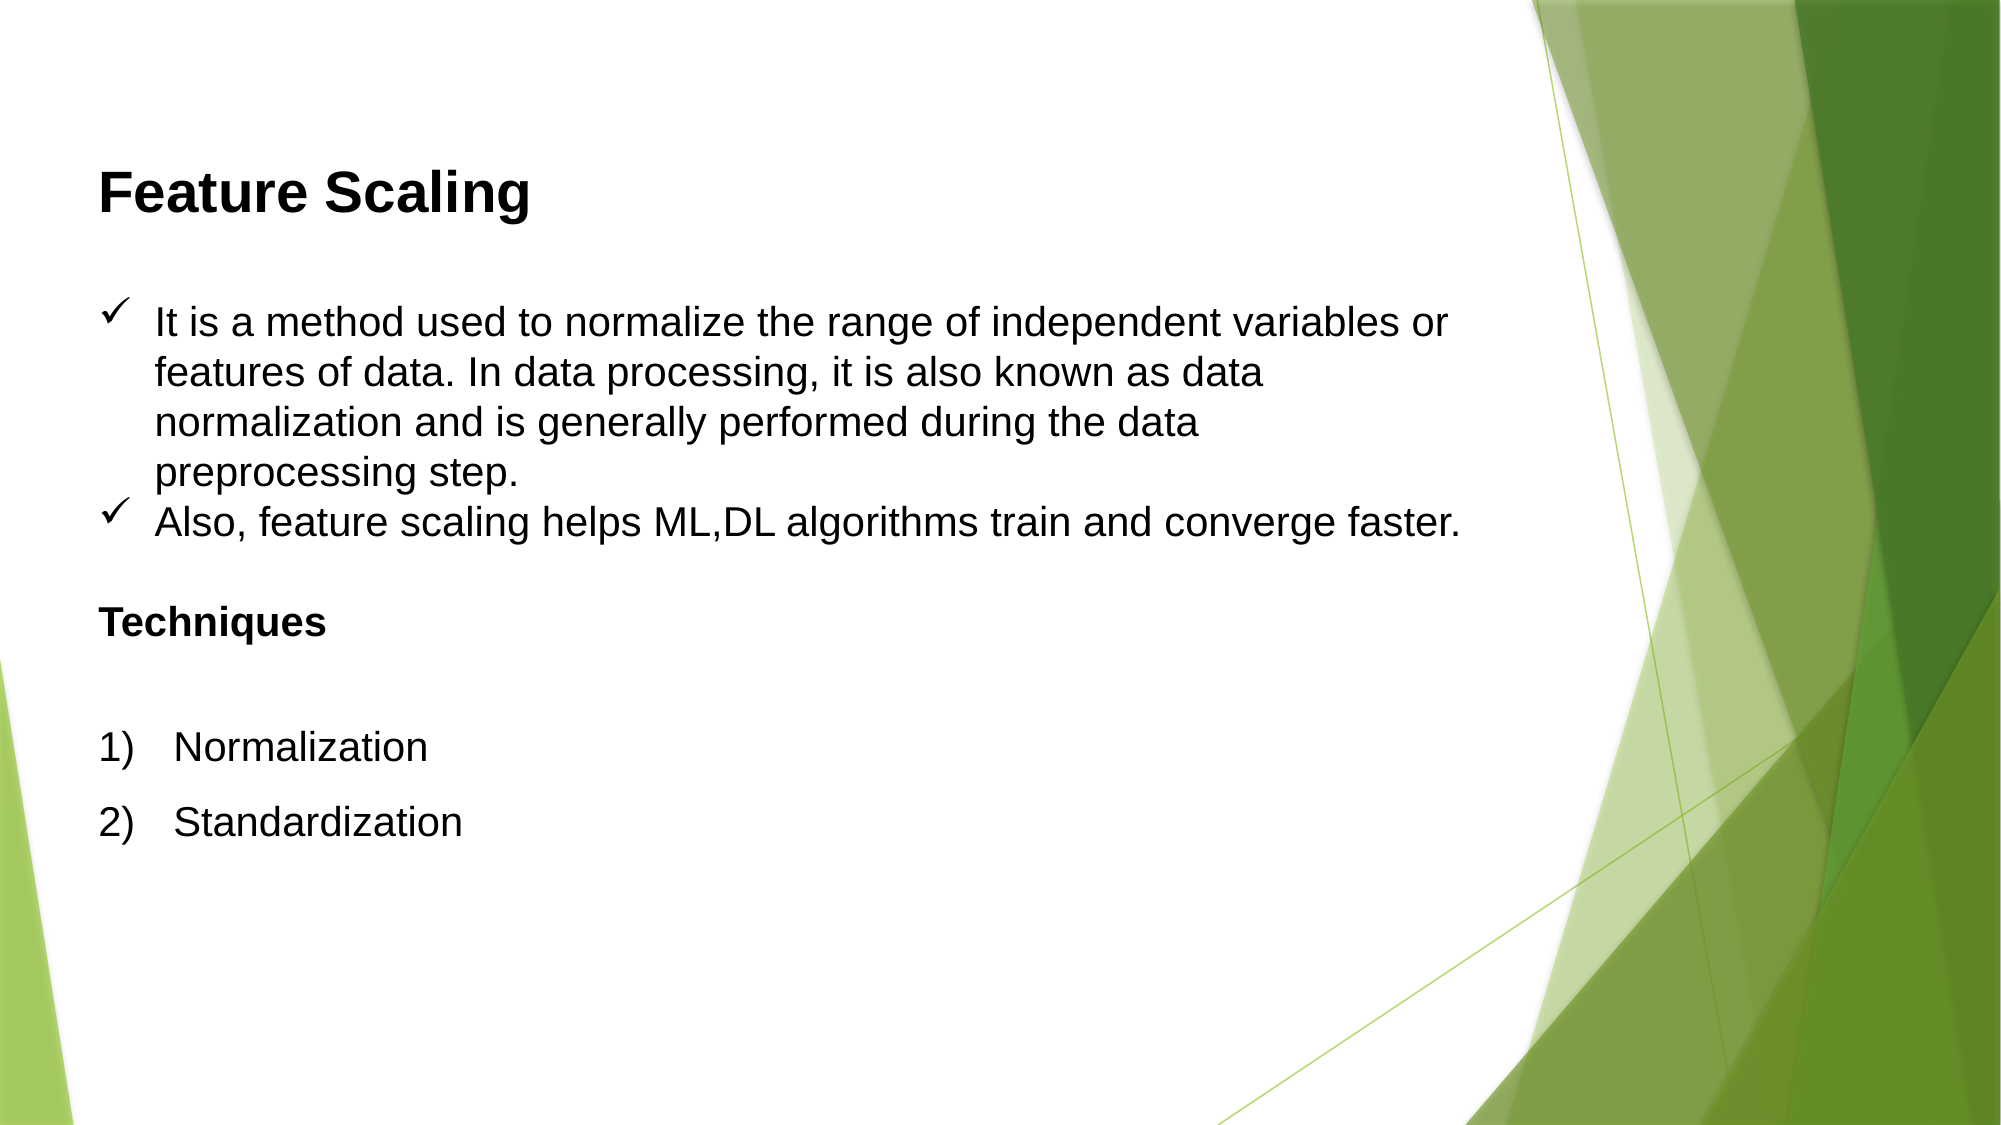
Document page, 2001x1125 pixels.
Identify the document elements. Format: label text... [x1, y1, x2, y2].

text_box Feature Scaling It is a method used to normalize the range of independent variables or features of data. In data processing, it is also known as data normalization and is generally performed during the data preprocessing step. Also, feature scaling helps ML,DL algorithms train and converge faster. Techniques Normalization Standardization [83, 147, 1523, 852]
